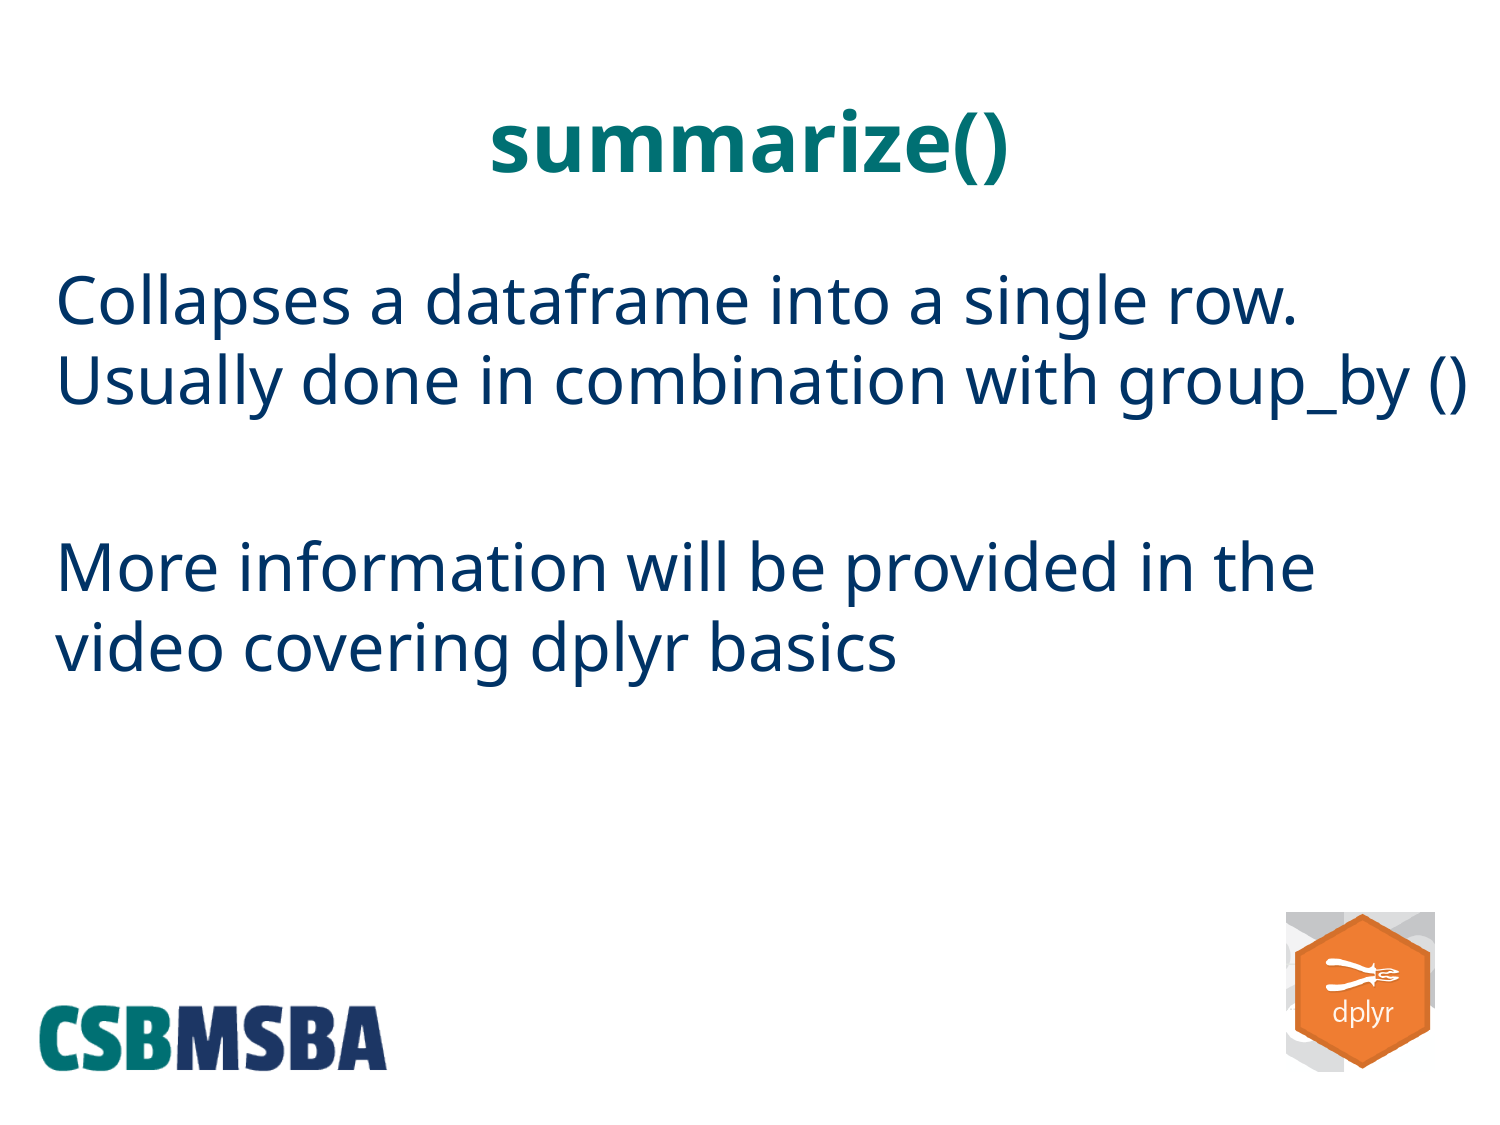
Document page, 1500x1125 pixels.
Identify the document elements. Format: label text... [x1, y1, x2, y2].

list Collapses a dataframe into a single row. Usually done in combination with group_by () More information will be provided in the video covering dplyr basics [12, 249, 1488, 898]
picture [37, 987, 388, 1091]
picture [1286, 912, 1435, 1073]
title summarize() [75, 45, 1425, 233]
